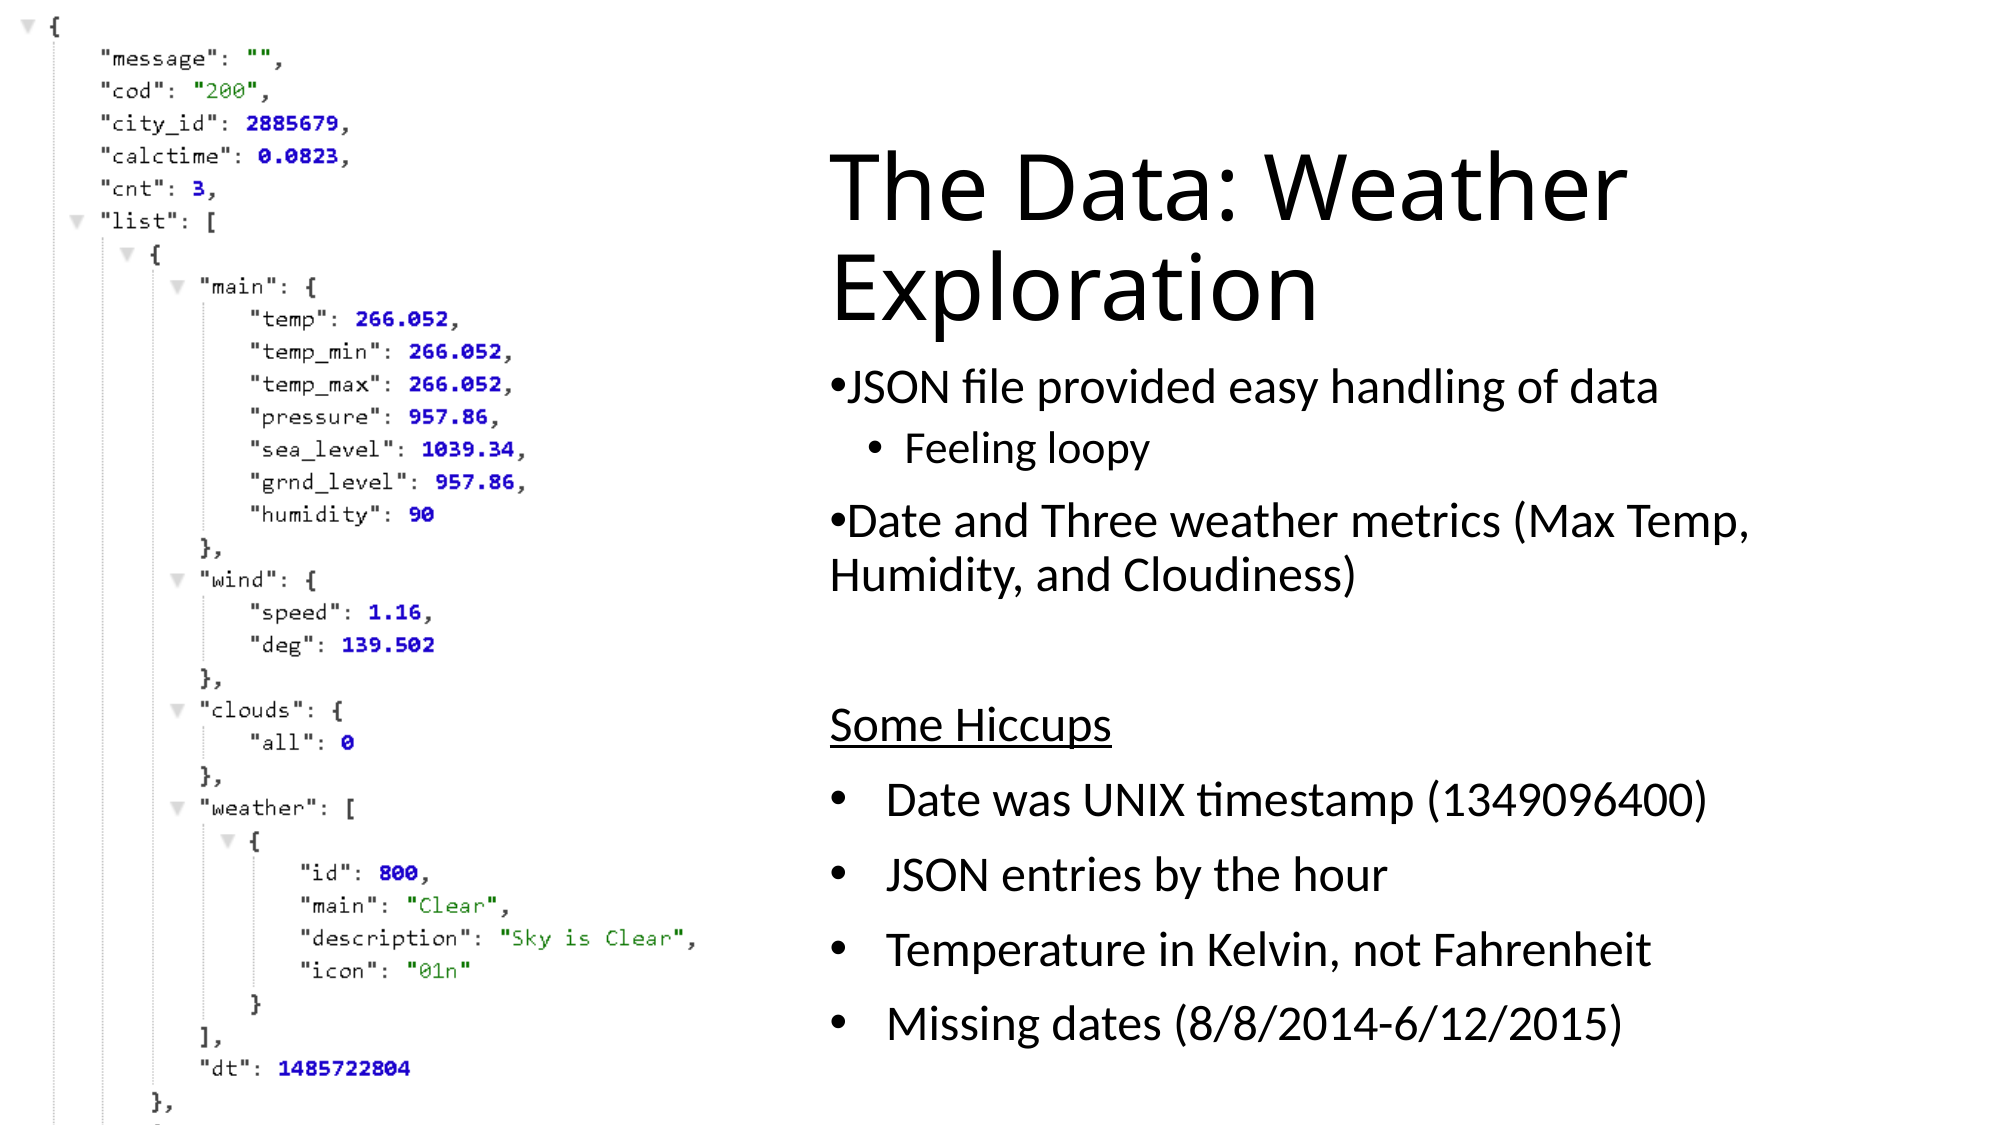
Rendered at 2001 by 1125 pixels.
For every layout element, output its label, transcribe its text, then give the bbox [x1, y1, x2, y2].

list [0, 0, 761, 1125]
title The Data: Weather Exploration [814, 103, 1895, 352]
list JSON file provided easy handling of data Feeling loopy Date and Three weather metrics (Max Temp, Humidity, and Cloudiness) Some Hiccups Date was UNIX timestamp (1349096400) JSON entries by the hour Temperature in Kelvin, not Fahrenheit Missing dates (8/8/2014-6/12/2015) [814, 352, 1895, 1077]
